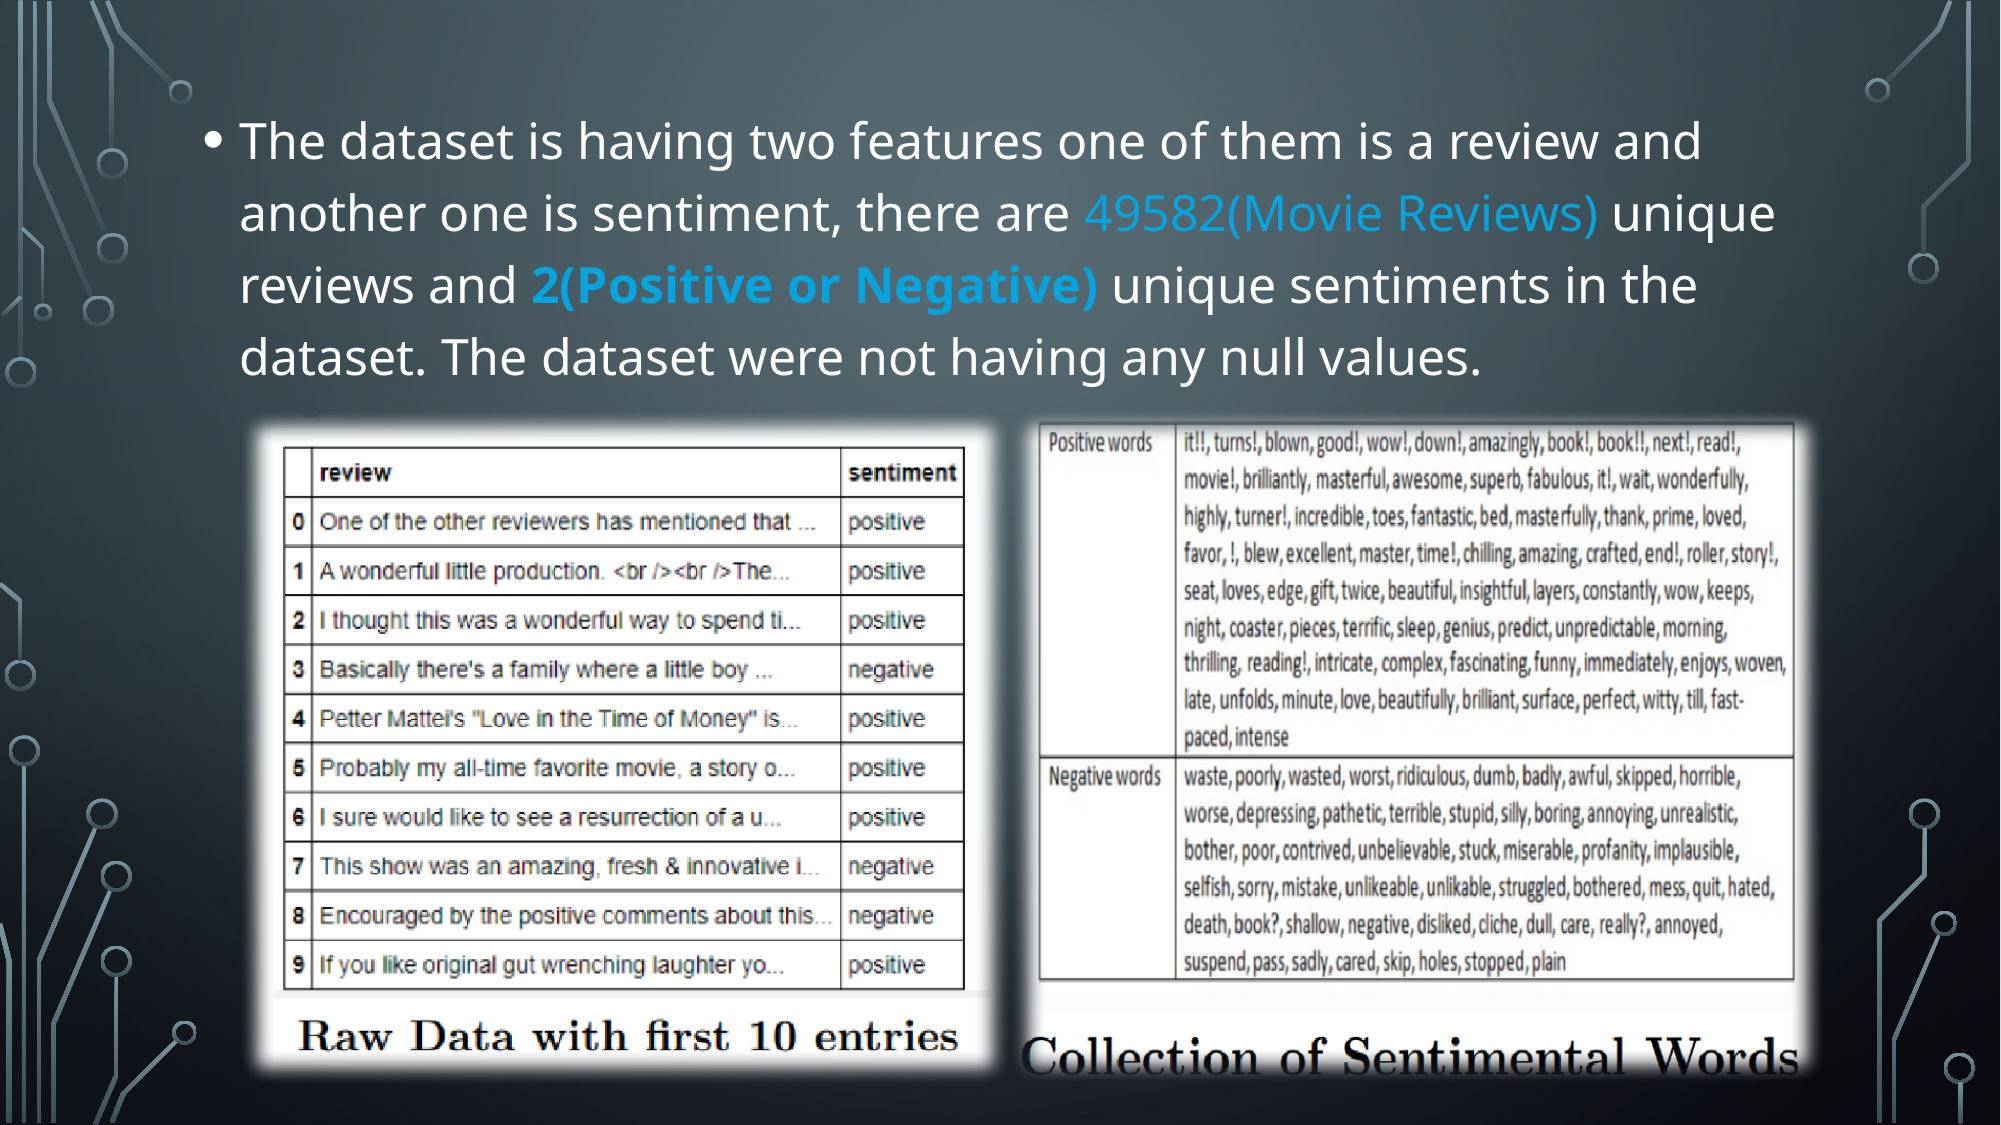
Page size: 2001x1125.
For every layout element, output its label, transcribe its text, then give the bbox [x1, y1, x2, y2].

picture [239, 409, 1826, 1086]
list The dataset is having two features one of them is a review and another one is sentiment, there are 49582(Movie Reviews) unique reviews and 2(Positive or Negative) unique sentiments in the dataset. The dataset were not having any null values. [187, 89, 1813, 950]
